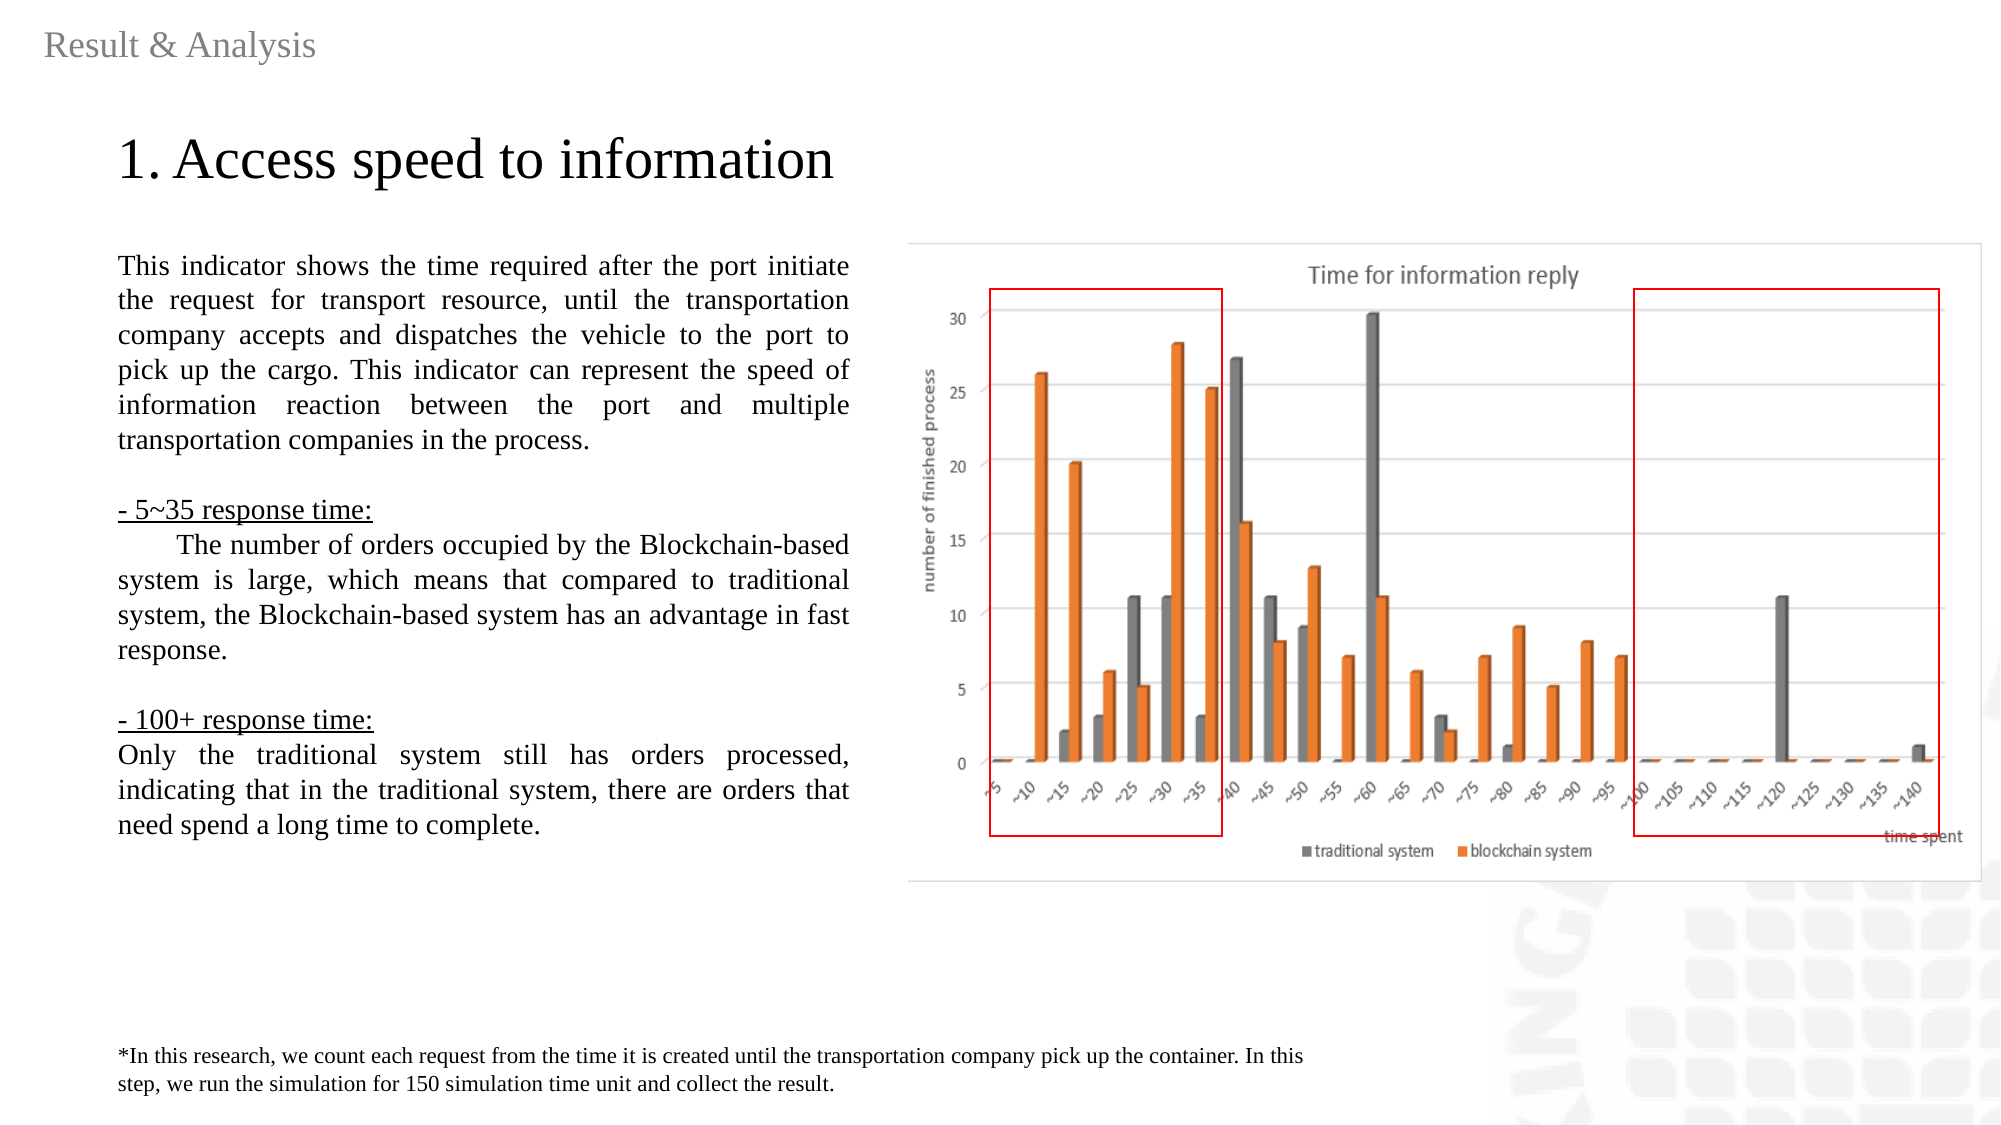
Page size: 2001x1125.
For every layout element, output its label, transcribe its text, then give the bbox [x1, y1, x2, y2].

text_box *In this research, we count each request from the time it is created until the transportation company pick up the container. In this step, we run the simulation for 150 simulation time unit and collect the result. [103, 1033, 1331, 1104]
text_box This indicator shows the time required after the port initiate the request for transport resource, until the transportation company accepts and dispatches the vehicle to the port to pick up the cargo. This indicator can represent the speed of information reaction between the port and multiple transportation companies in the process. - 5~35 response time: The number of orders occupied by the Blockchain-based system is large, which means that compared to traditional system, the Blockchain-based system has an advantage in fast response. - 100+ response time: Only the traditional system still has orders processed, indicating that in the traditional system, there are orders that need spend a long time to complete. [103, 238, 866, 848]
text_box 1. Access speed to information [103, 113, 936, 198]
text_box Result & Analysis [28, 13, 397, 73]
picture [908, 243, 2000, 1125]
